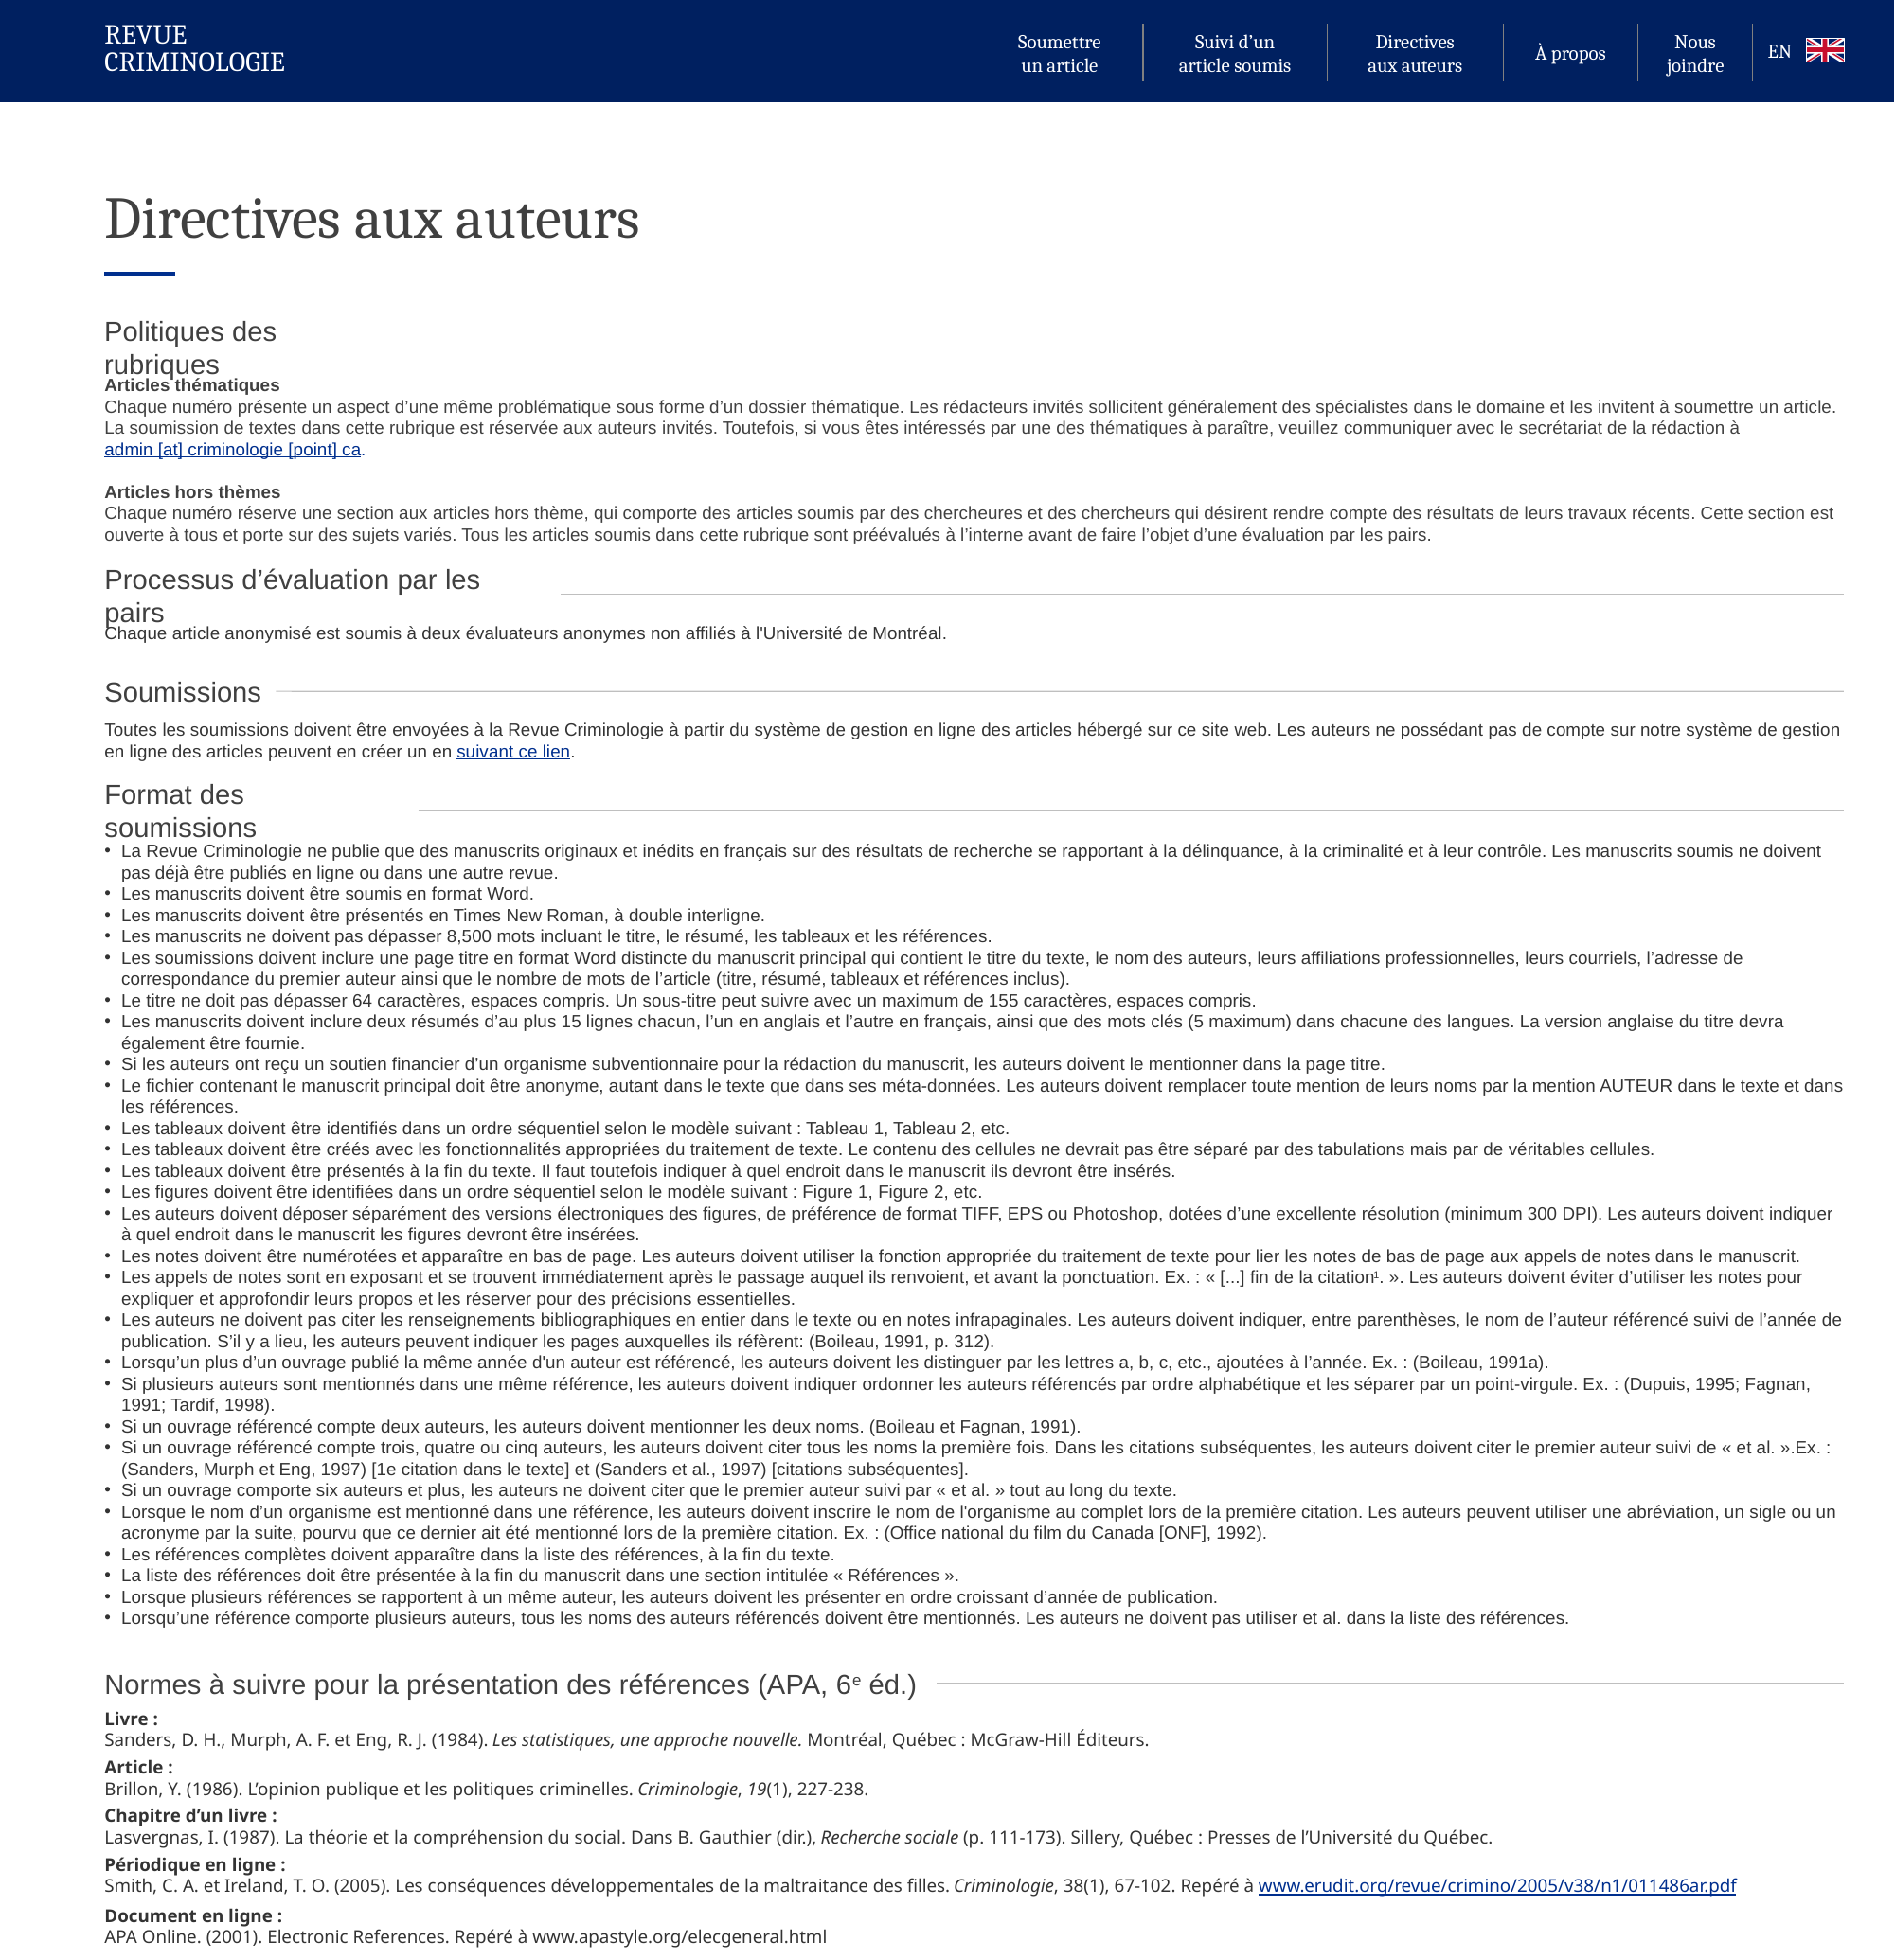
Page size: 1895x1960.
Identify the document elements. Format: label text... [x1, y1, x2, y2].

text_box Directives aux auteurs [104, 179, 1844, 304]
text_box REVUE CRIMINOLOGIE [104, 22, 342, 78]
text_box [104, 325, 1844, 546]
picture [1805, 38, 1844, 62]
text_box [104, 572, 1844, 643]
text_box À propos [1516, 40, 1625, 64]
text_box Soumettre un article [990, 28, 1130, 77]
text_box Directives aux auteurs [1340, 28, 1491, 77]
text_box EN [1761, 38, 1799, 62]
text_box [104, 1661, 1844, 1947]
text_box Nous joindre [1651, 28, 1740, 77]
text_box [104, 669, 1844, 762]
text_box Suivi d’un article soumis [1156, 28, 1314, 77]
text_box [104, 788, 1844, 1647]
text_box [0, 0, 1894, 102]
